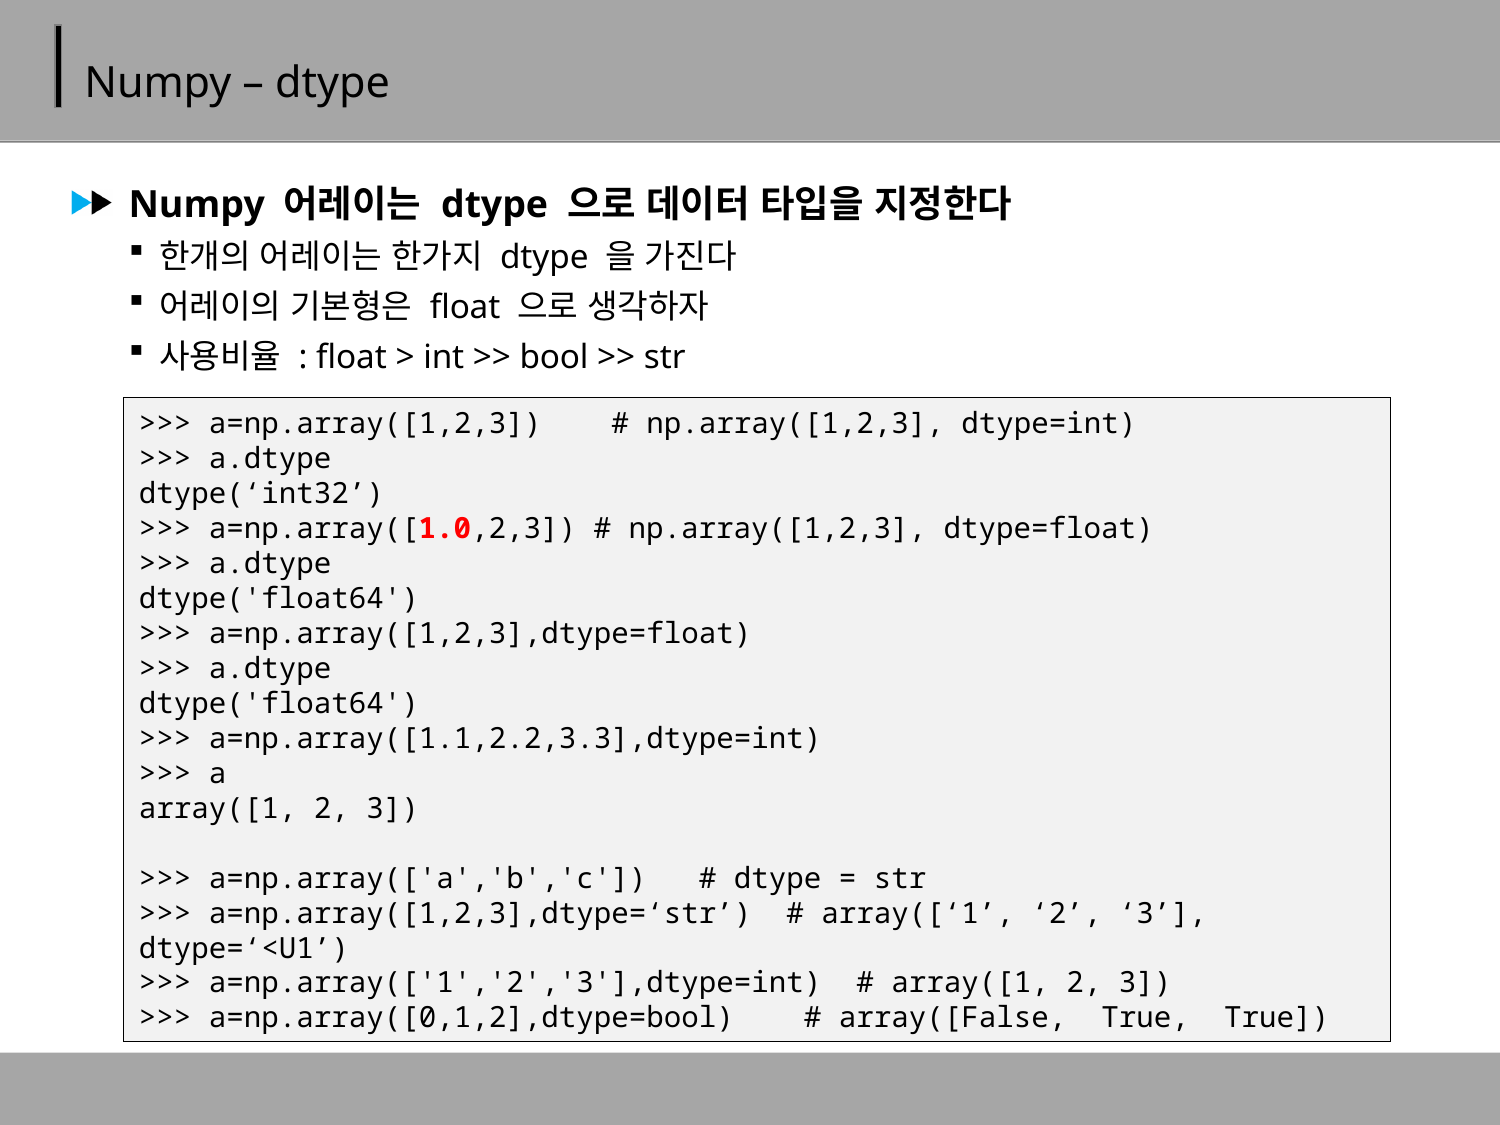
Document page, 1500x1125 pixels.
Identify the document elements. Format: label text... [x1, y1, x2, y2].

picture [70, 189, 113, 216]
list Numpy 어레이는 dtype 으로 데이터 타입을 지정한다 한개의 어레이는 한가지 dtype 을 가진다 어레이의 기본형은 float 으로 생각하자 사용비율 : float > int >> bool >> str [55, 172, 1447, 946]
text_box >>> a=np.array([1,2,3]) # np.array([1,2,3], dtype=int) >>> a.dtype dtype(‘int32’) >>> a=np.array([1.0,2,3]) # np.array([1,2,3], dtype=float) >>> a.dtype dtype('float64') >>> a=np.array([1,2,3],dtype=float) >>> a.dtype dtype('float64') >>> a=np.array([1.1,2.2,3.3],dtype=int) >>> a array([1, 2, 3]) >>> a=np.array(['a','b','c']) # dtype = str >>> a=np.array([1,2,3],dtype=‘str’) # array([‘1’, ‘2’, ‘3’], dtype=‘<U1’) >>> a=np.array(['1','2','3'],dtype=int) # array([1, 2, 3]) >>> a=np.array([0,1,2],dtype=bool) # array([False, True, True]) [123, 397, 1391, 1042]
title Numpy – dtype [69, 20, 1364, 114]
